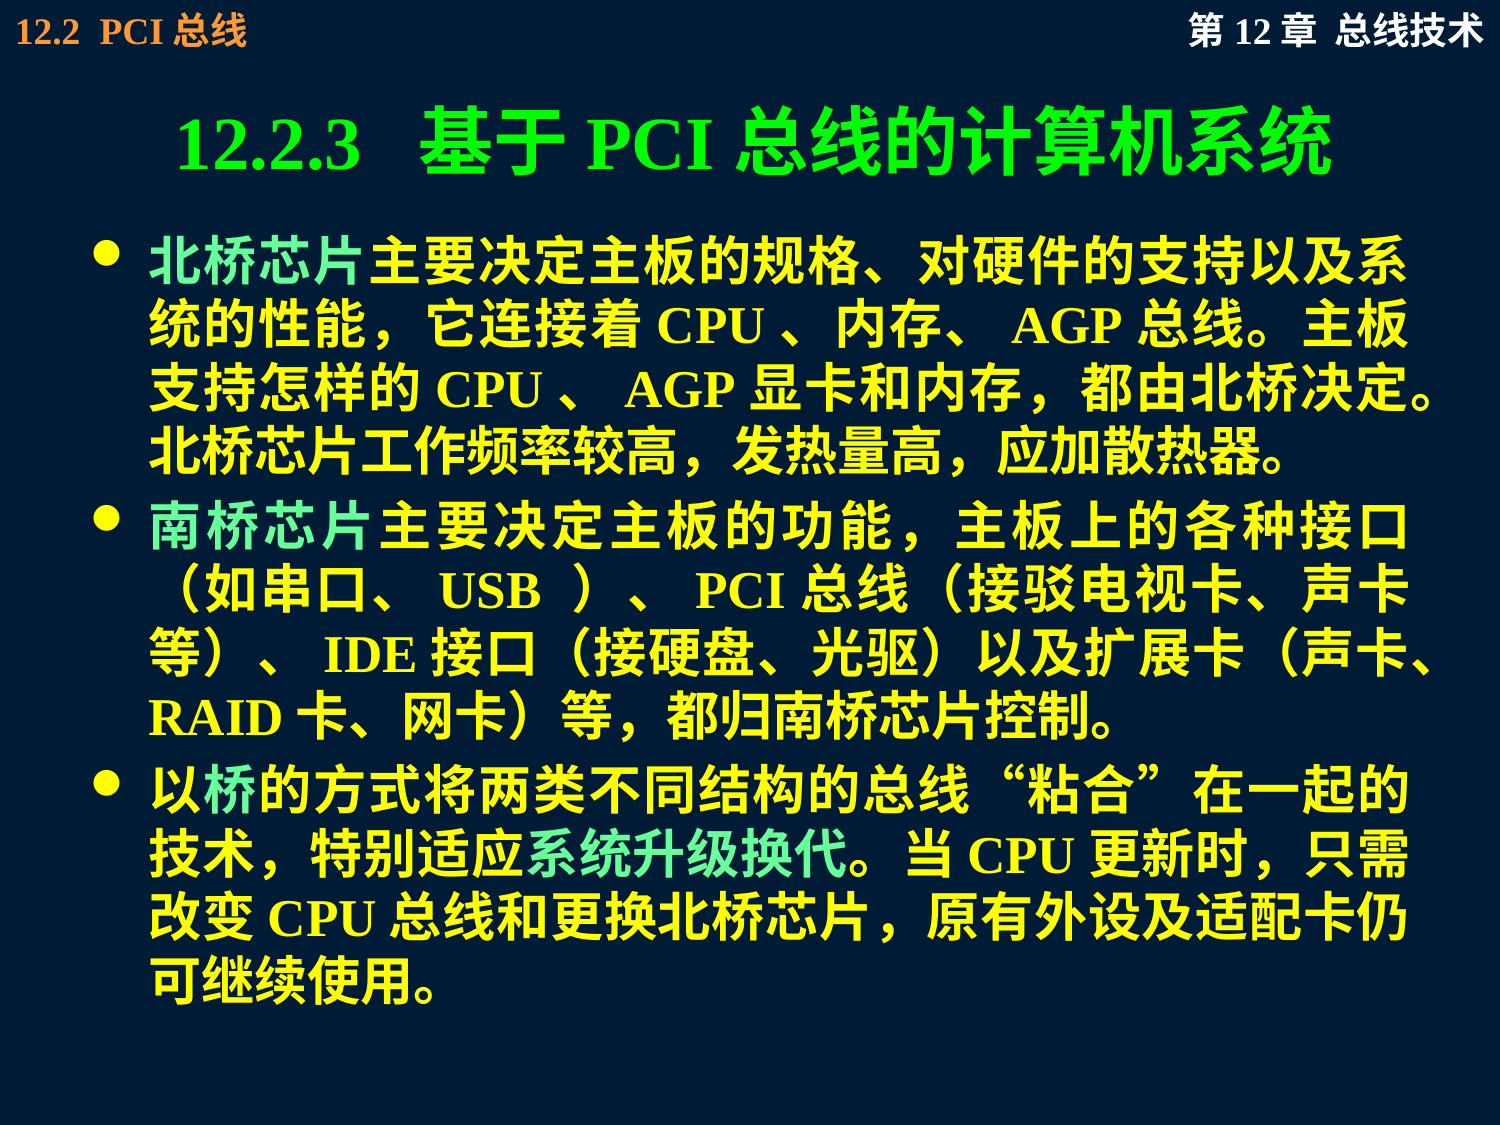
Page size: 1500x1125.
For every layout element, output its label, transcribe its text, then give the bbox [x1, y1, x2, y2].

title 12.2.3 基于PCI总线的计算机系统 [79, 59, 1430, 220]
list 北桥芯片主要决定主板的规格、对硬件的支持以及系统的性能，它连接着CPU、内存、AGP总线。主板支持怎样的CPU、AGP显卡和内存，都由北桥决定。北桥芯片工作频率较高，发热量高，应加散热器。 南桥芯片主要决定主板的功能，主板上的各种接口（如串口、USB ）、PCI总线（接驳电视卡、声卡等）、IDE接口（接硬盘、光驱）以及扩展卡（声卡、RAID卡、网卡）等，都归南桥芯片控制。 以桥的方式将两类不同结构的总线“粘合”在一起的技术，特别适应系统升级换代。当CPU更新时，只需改变CPU总线和更换北桥芯片，原有外设及适配卡仍可继续使用。 [75, 219, 1425, 1035]
